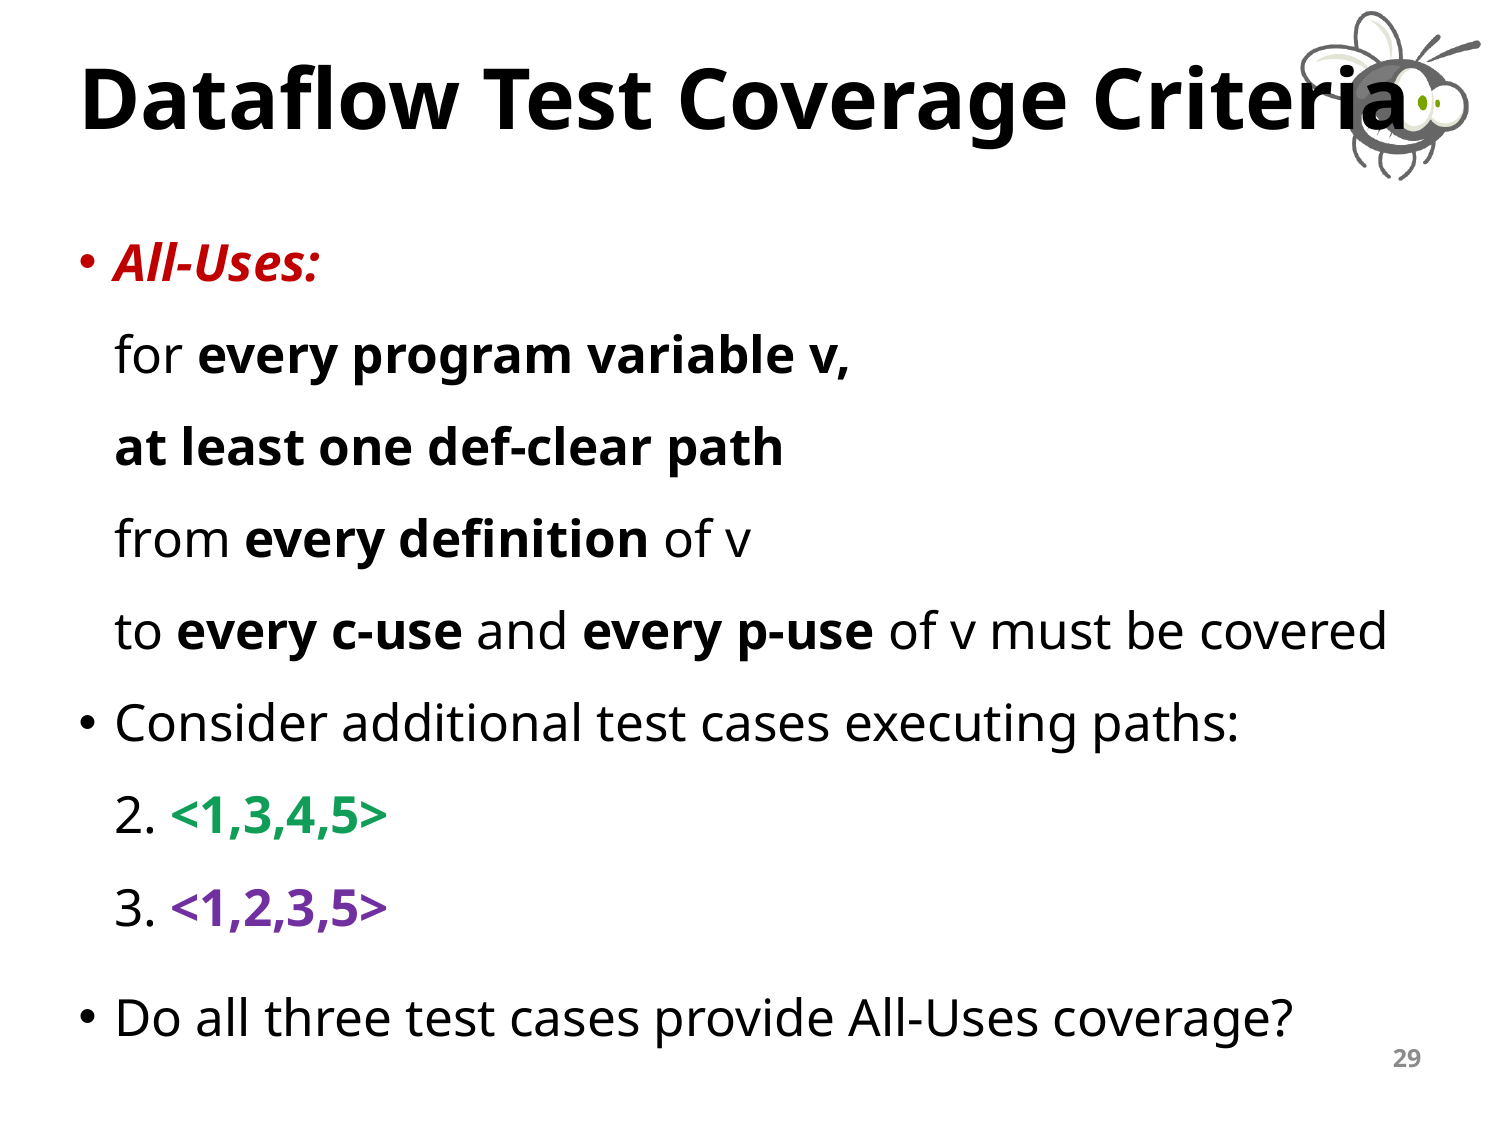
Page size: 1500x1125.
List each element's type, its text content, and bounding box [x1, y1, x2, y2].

list All-Uses: for every program variable v, at least one def-clear path from every definition of v to every c-use and every p-use of v must be covered Consider additional test cases executing paths: 2. <1,3,4,5> 3. <1,2,3,5> Do all three test cases provide All-Uses coverage? [63, 191, 1437, 1065]
title Dataflow Test Coverage Criteria [63, 43, 1437, 161]
slide_number 29 [1275, 1029, 1437, 1090]
picture [1291, 1, 1488, 187]
